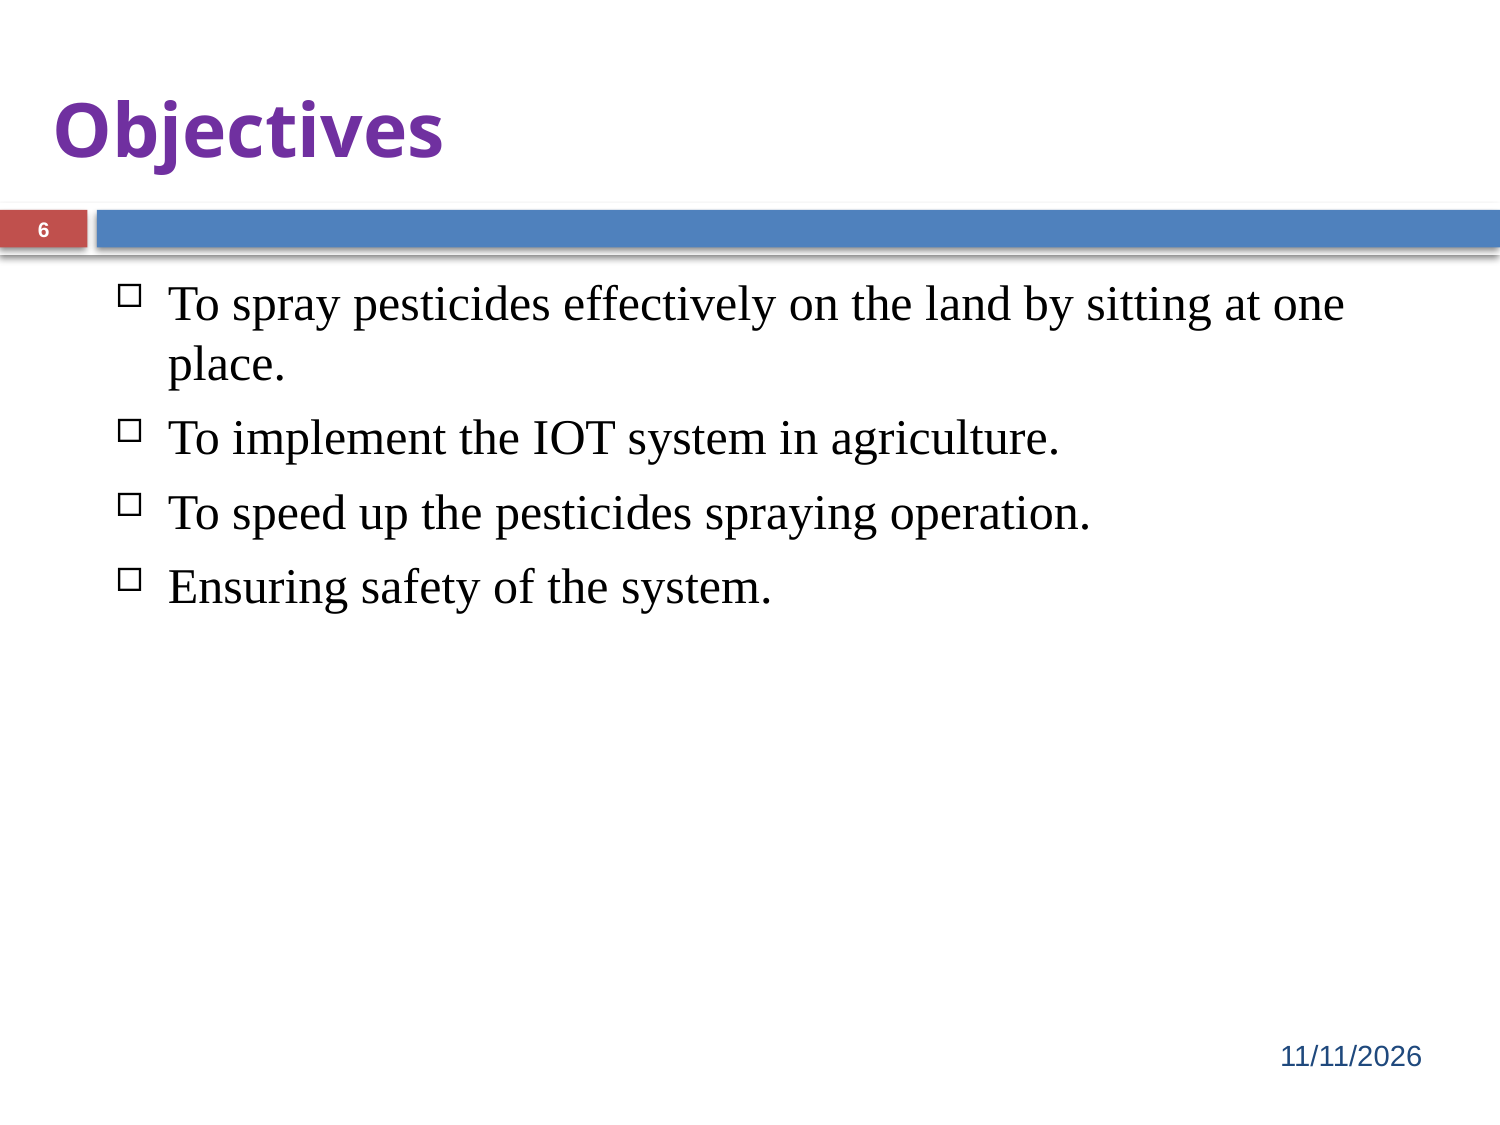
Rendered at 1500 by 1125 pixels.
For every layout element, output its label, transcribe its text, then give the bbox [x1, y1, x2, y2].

list To spray pesticides effectively on the land by sitting at one place. To implement the IOT system in agriculture. To speed up the pesticides spraying operation. Ensuring safety of the system. [100, 262, 1439, 1001]
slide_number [999, 1025, 1438, 1085]
title Objectives [37, 49, 1001, 276]
slide_number 6 [0, 208, 88, 249]
